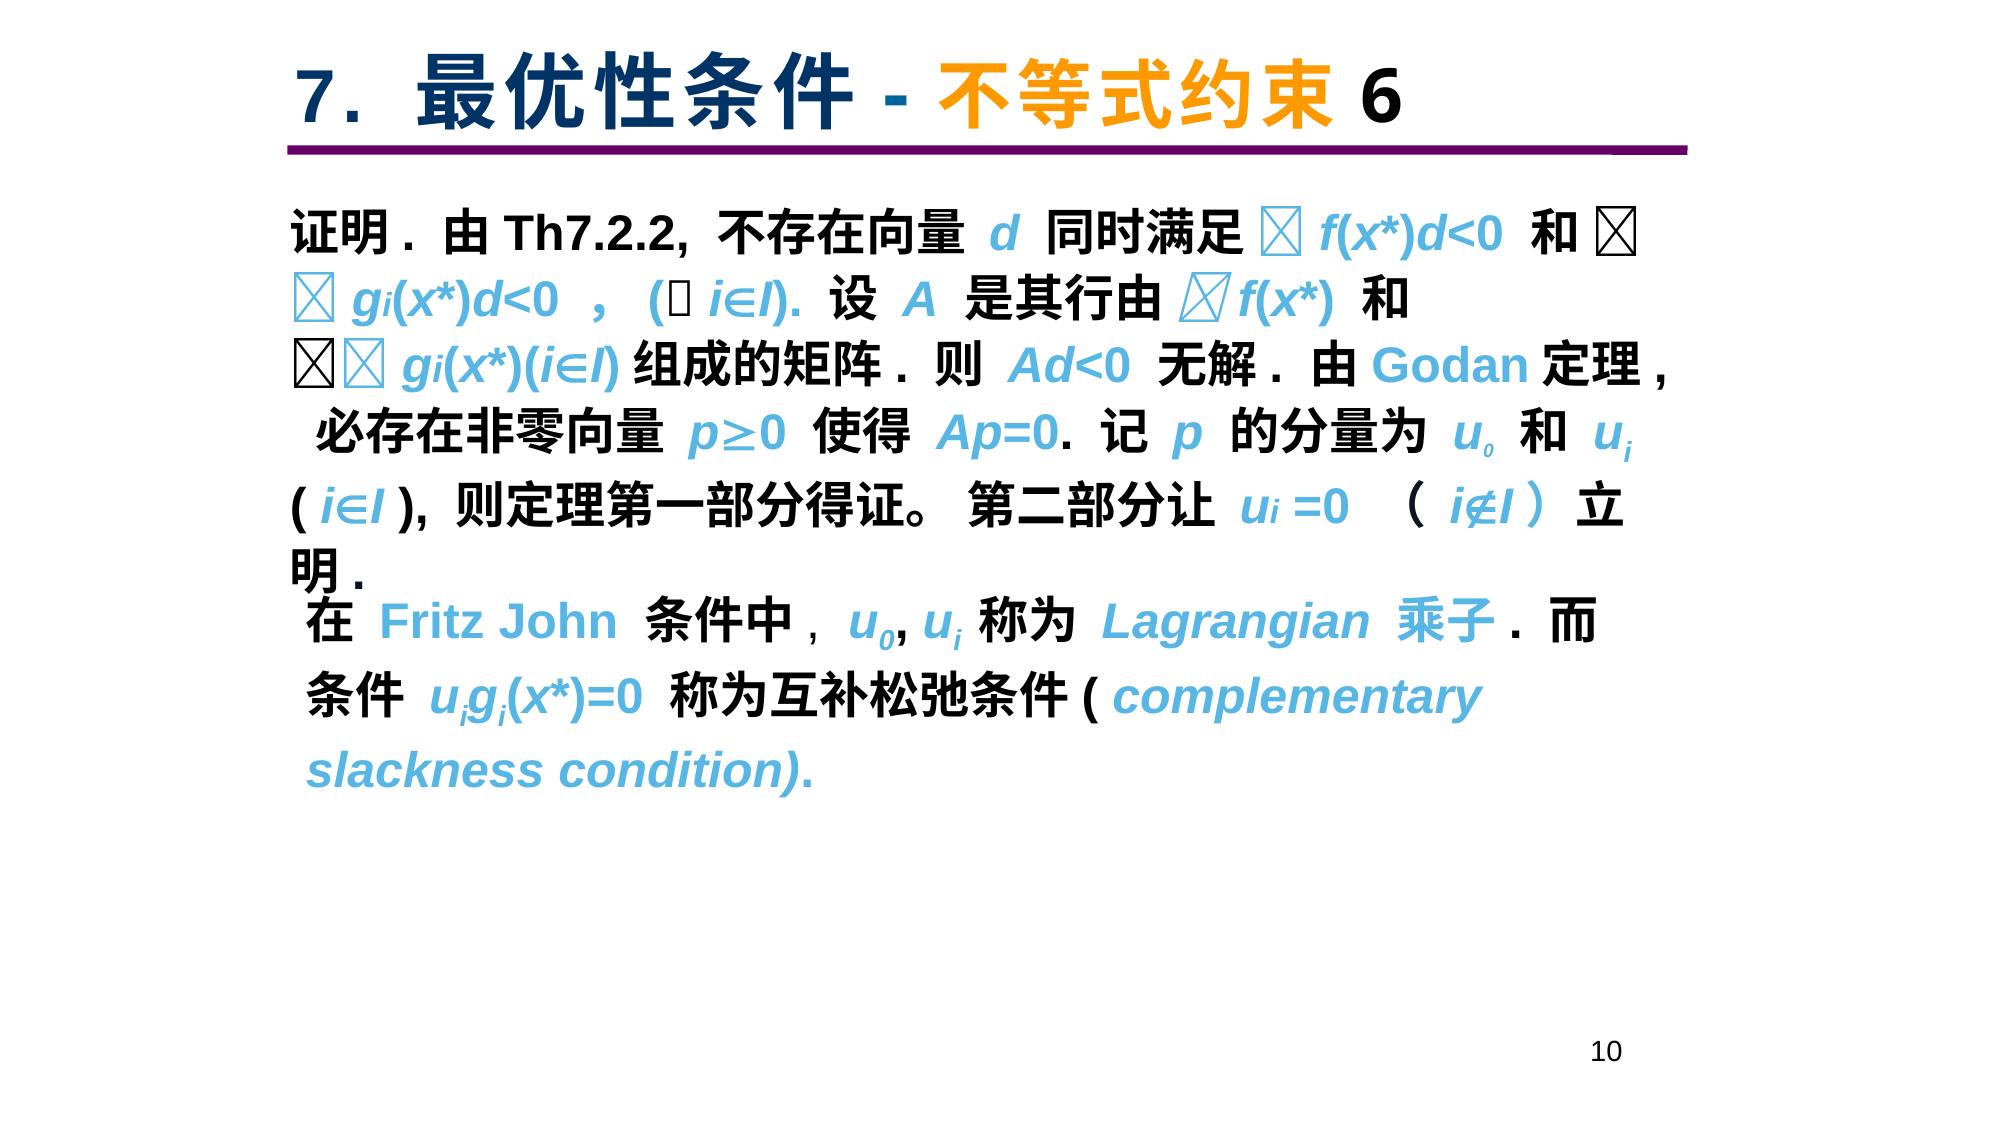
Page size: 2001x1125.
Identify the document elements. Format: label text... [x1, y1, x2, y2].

text_box 在 Fritz John 条件中, u0, ui 称为 Lagrangian 乘子. 而 条件 uigi(x*)=0 称为互补松弛条件( complementary slackness condition). [291, 574, 1674, 805]
text_box 证明. 由Th7.2.2, 不存在向量 d 同时满足 f(x*)d<0 和 gi(x*)d<0 ，( iI). 设 A 是其行由 f(x*) 和 gi(x*)(iI)组成的矩阵. 则 Ad<0 无解. 由Godan定理, 必存在非零向量 p0 使得 Ap=0. 记 p 的分量为 u0 和 ui ( iI ), 则定理第一部分得证。 第二部分让 ui =0 （ iI）立明. [275, 187, 1669, 608]
title 7. 最优性条件-不等式约束6 [279, 0, 1555, 184]
text_box [1324, 1024, 1638, 1100]
